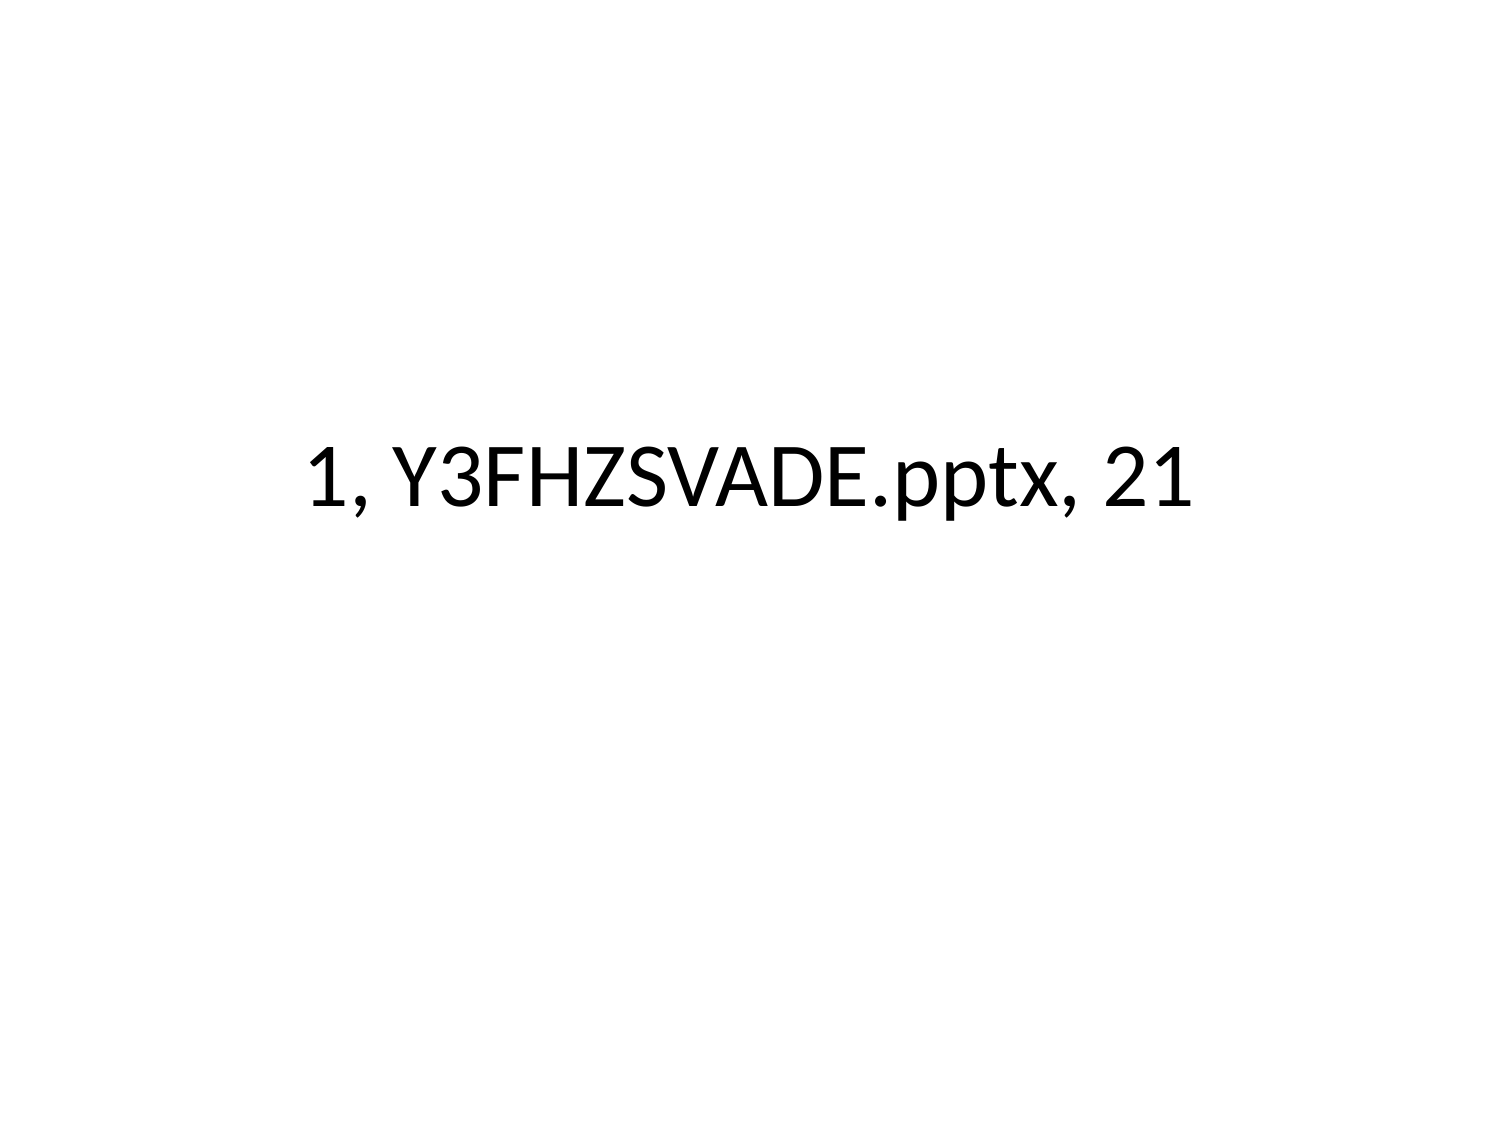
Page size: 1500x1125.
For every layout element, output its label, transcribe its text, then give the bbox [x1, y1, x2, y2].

title 1, Y3FHZSVADE.pptx, 21 [112, 349, 1388, 591]
